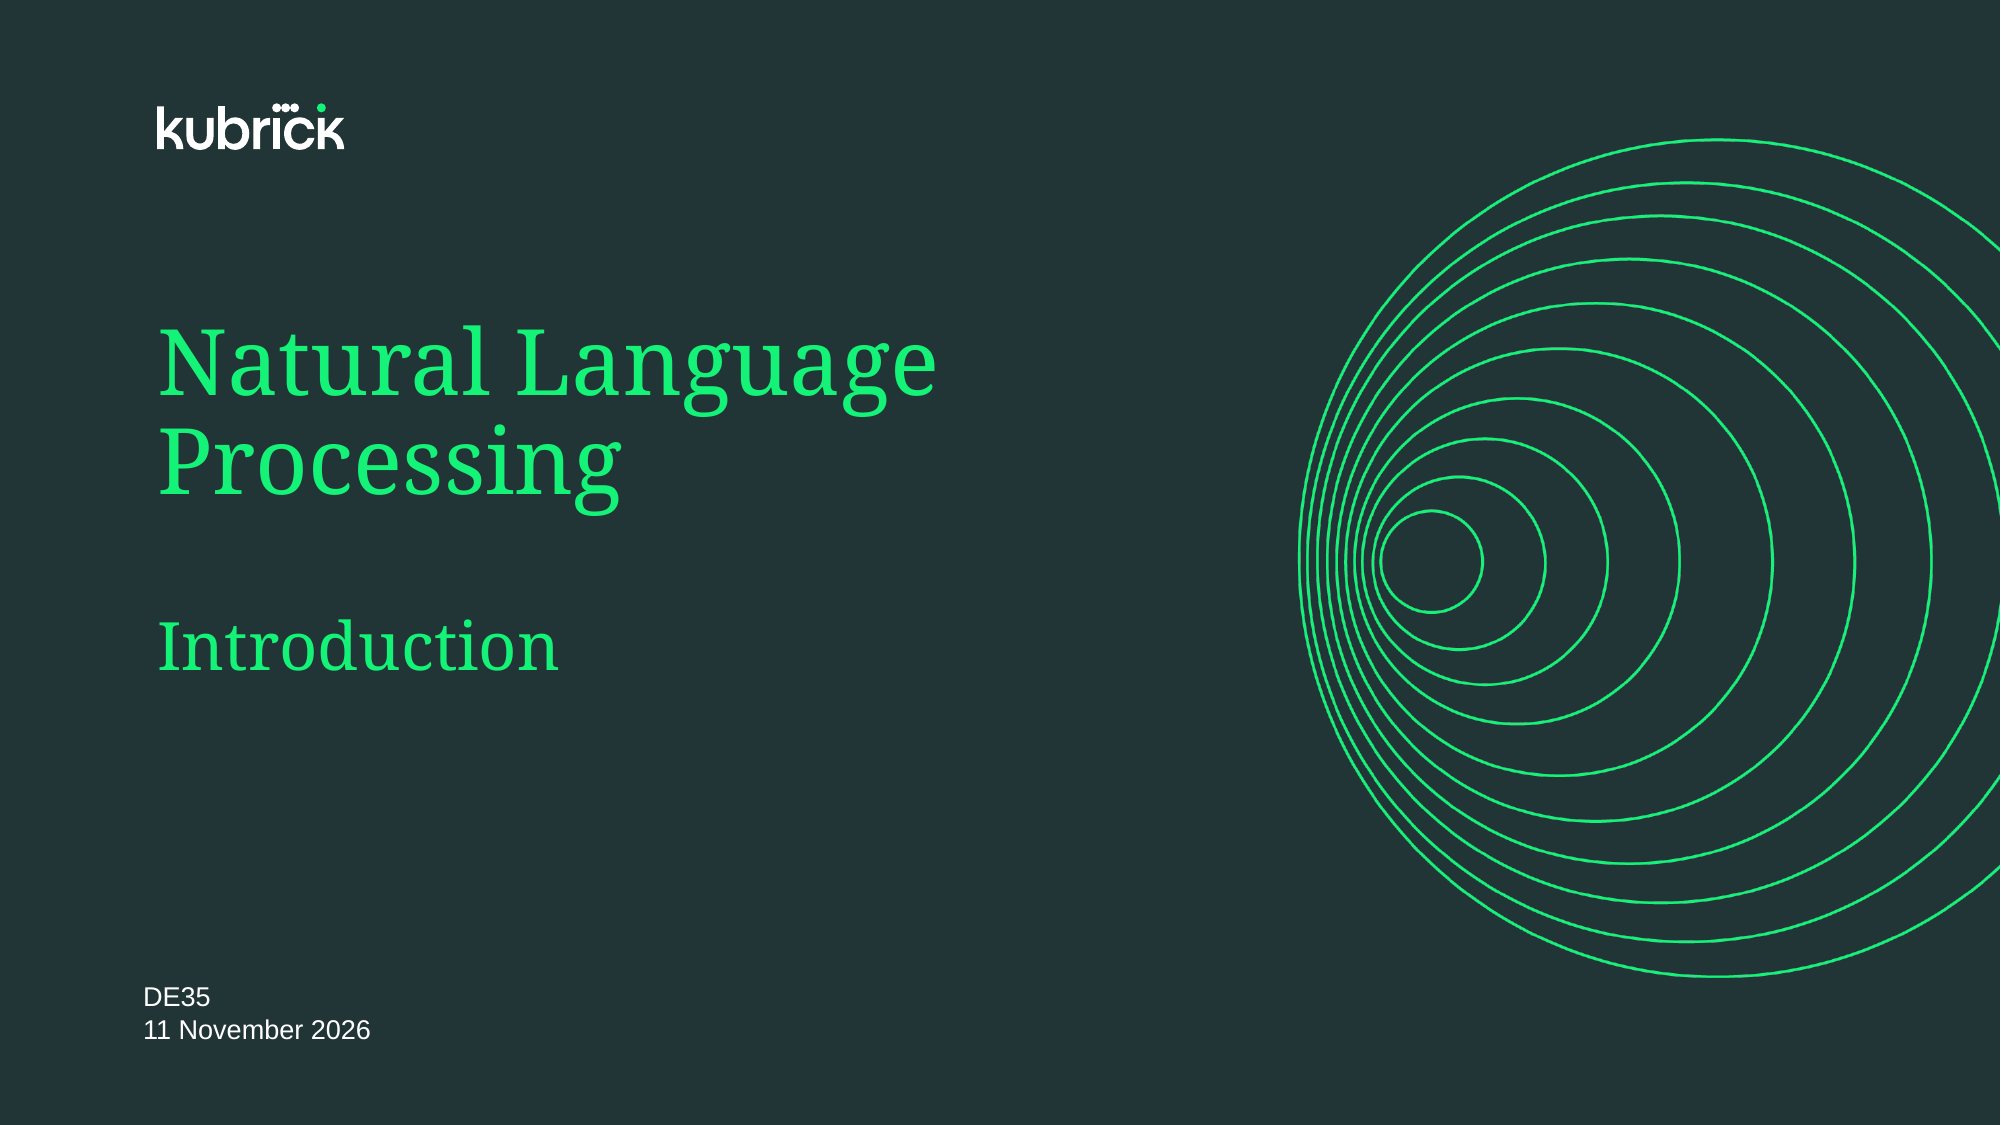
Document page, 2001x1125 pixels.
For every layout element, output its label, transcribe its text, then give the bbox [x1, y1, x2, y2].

text_box Natural Language Processing Introduction [157, 316, 1231, 732]
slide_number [143, 979, 594, 1014]
picture [1297, 138, 2000, 978]
